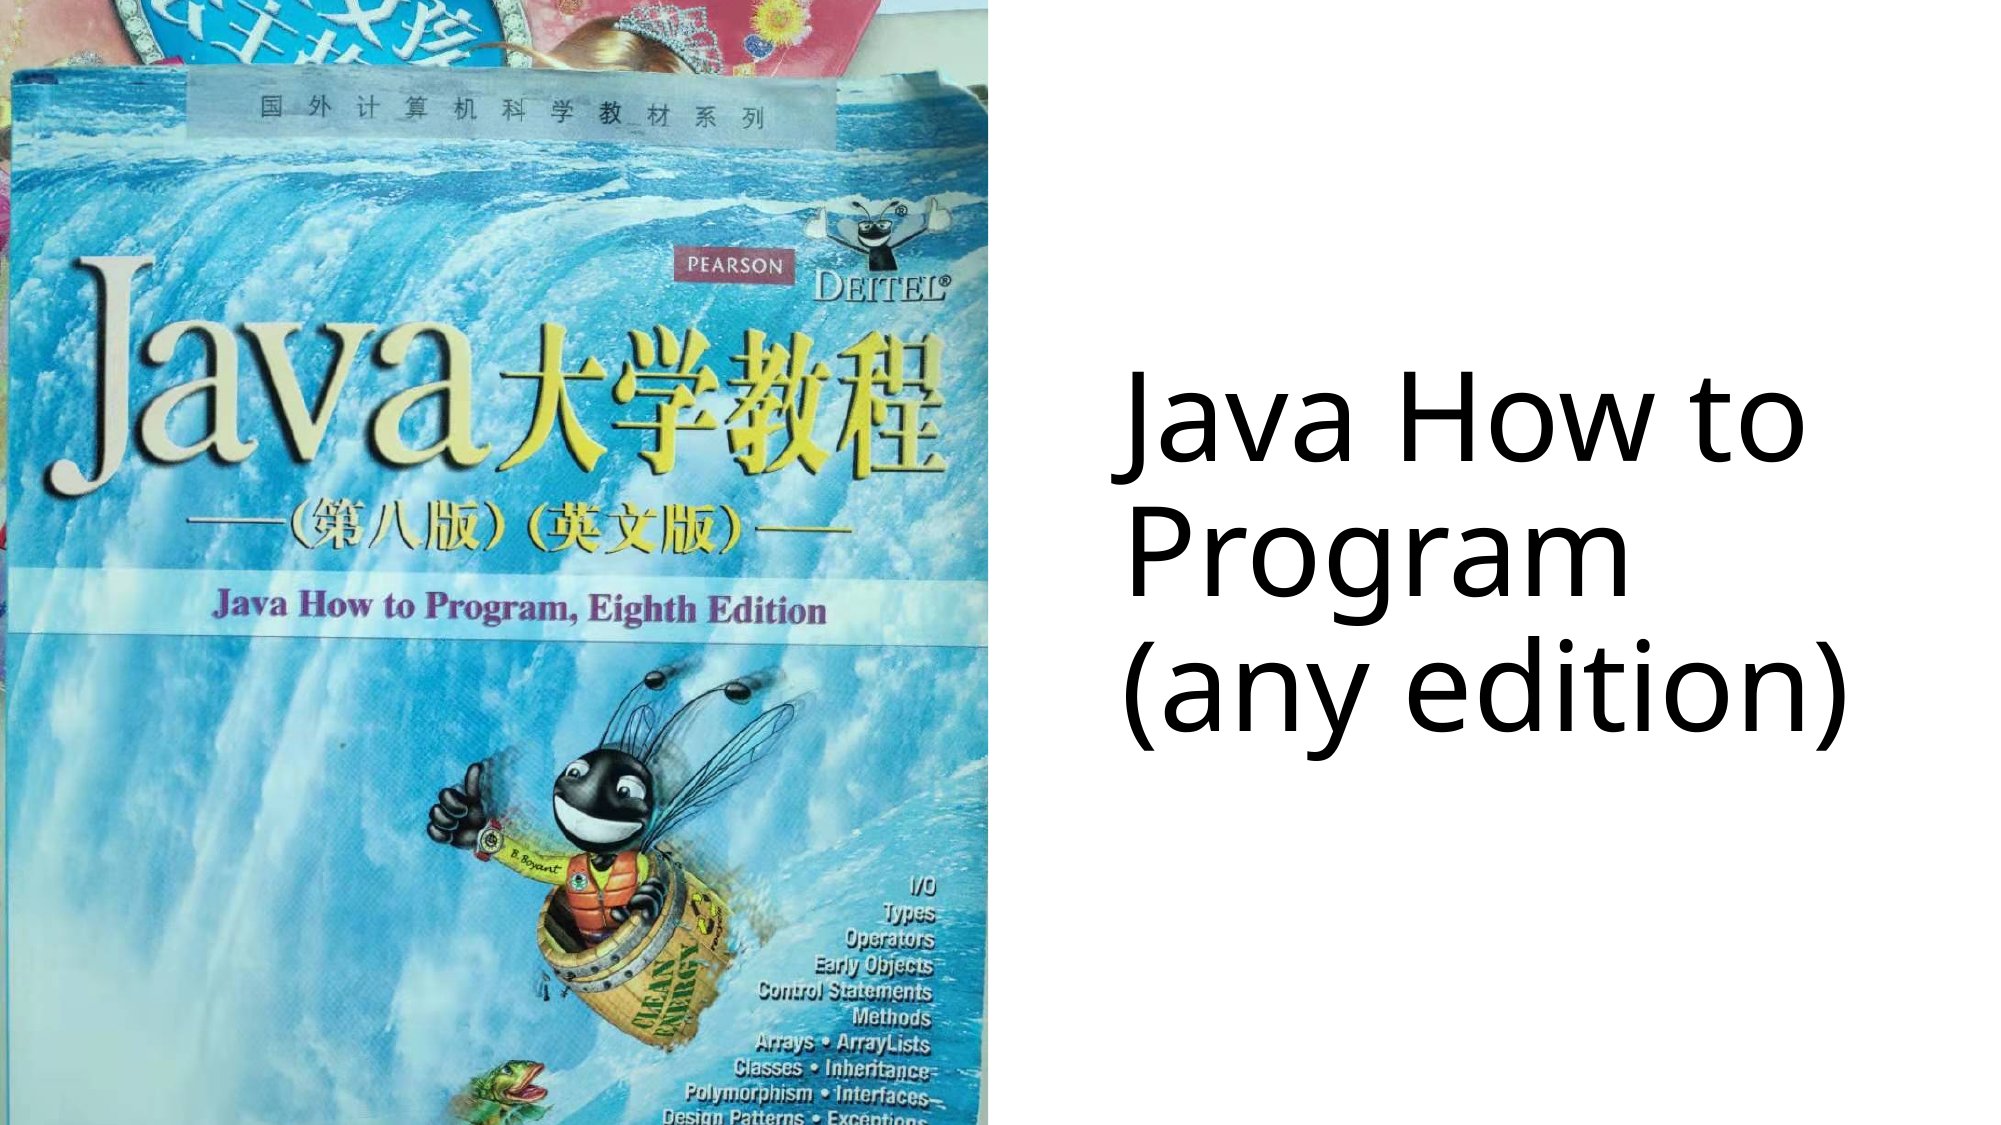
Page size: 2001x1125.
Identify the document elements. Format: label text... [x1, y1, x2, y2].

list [0, 0, 989, 1125]
title Java How to Program (any edition) [1106, 292, 1869, 767]
